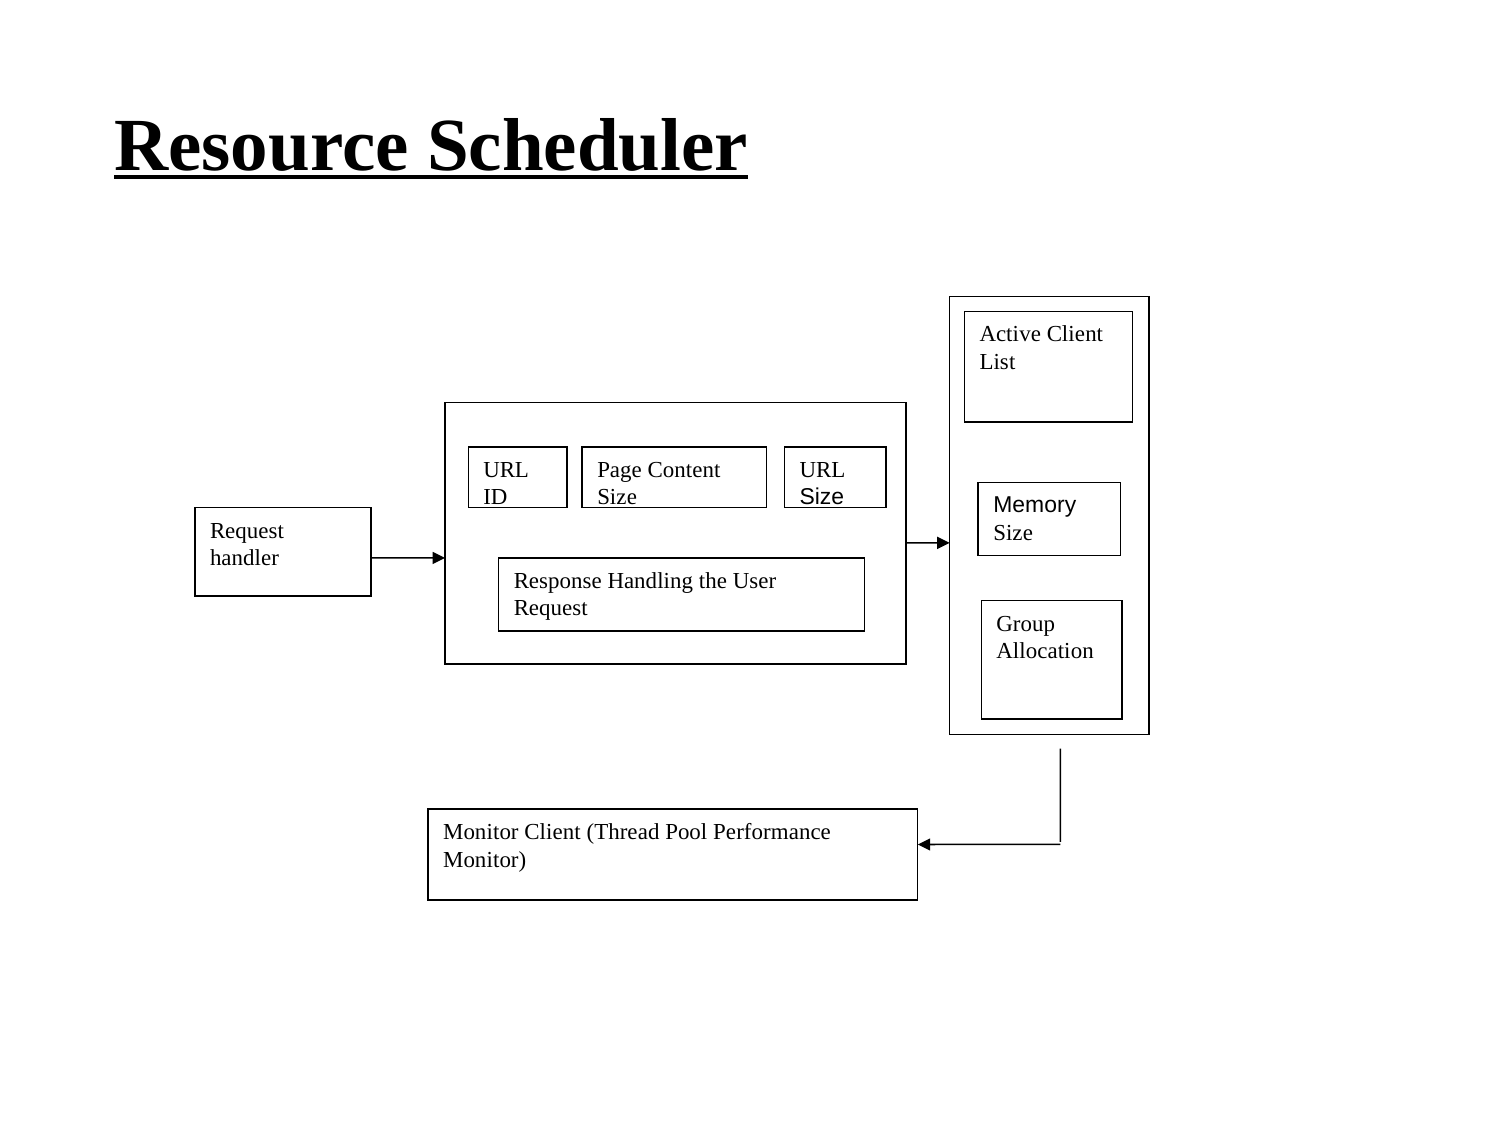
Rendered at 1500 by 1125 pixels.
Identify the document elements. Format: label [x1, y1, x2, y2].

text_box [95, 87, 1500, 901]
